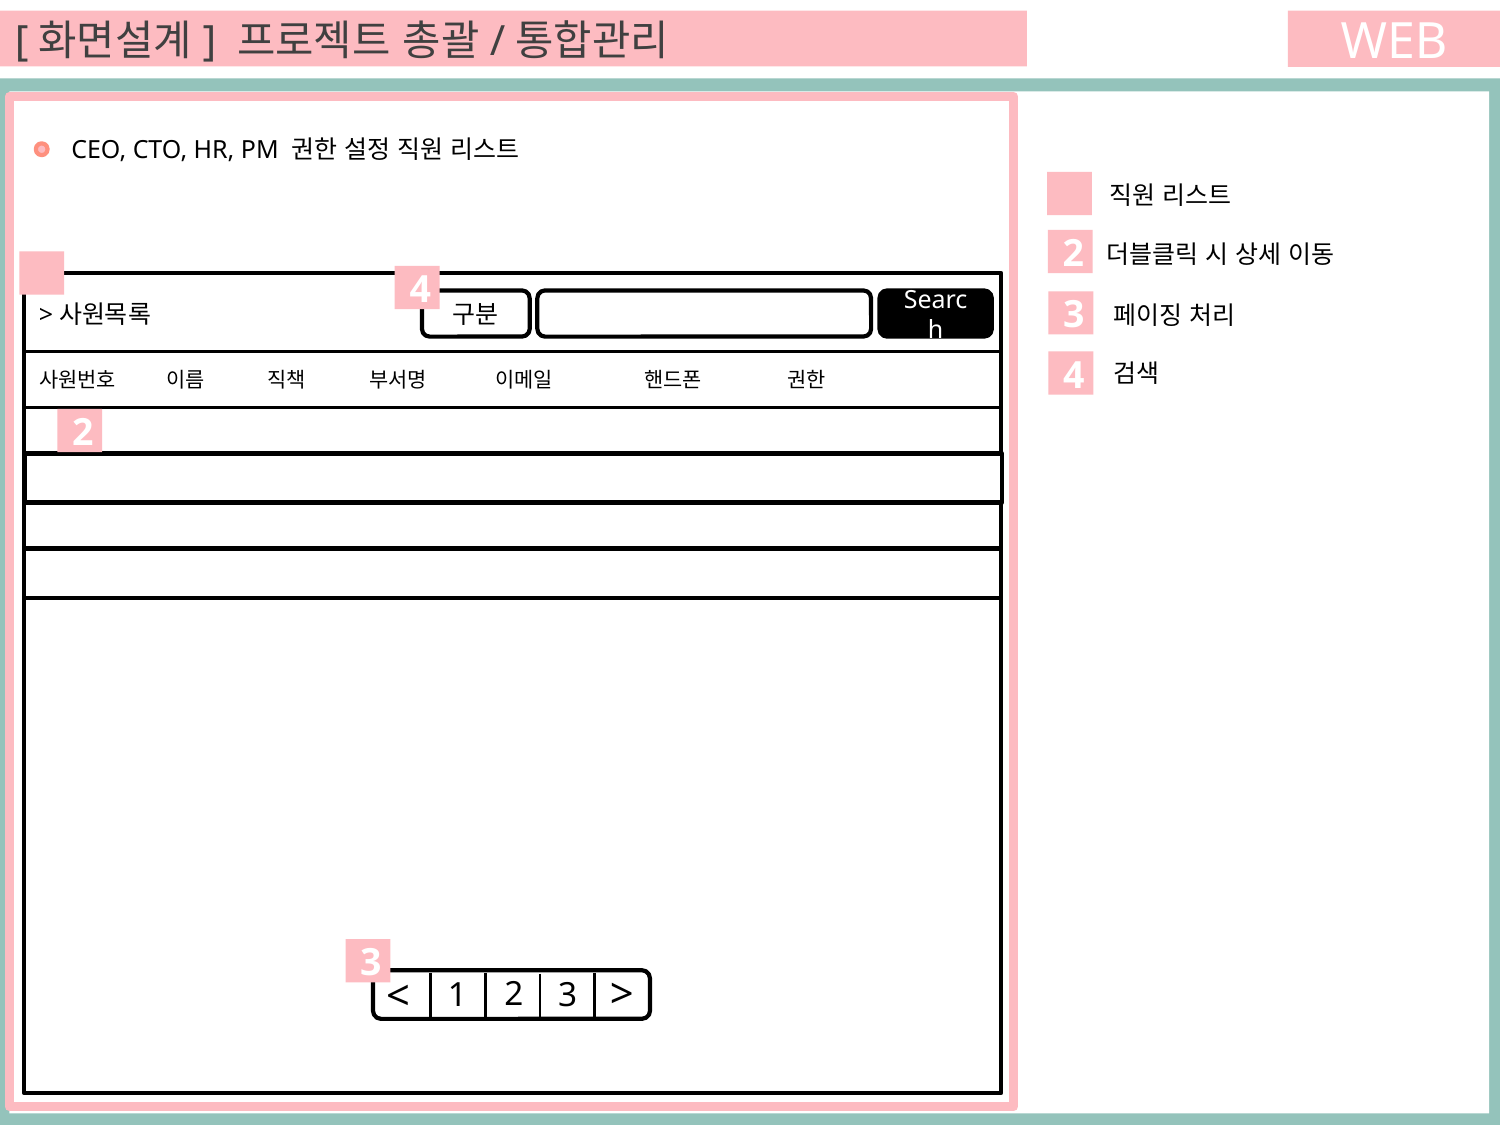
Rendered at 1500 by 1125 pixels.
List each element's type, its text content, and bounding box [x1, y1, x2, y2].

text_box [화면설계] 프로젝트 총괄/통합관리 [0, 9, 1029, 68]
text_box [0, 78, 1500, 1125]
text_box WEB [1286, 9, 1500, 69]
